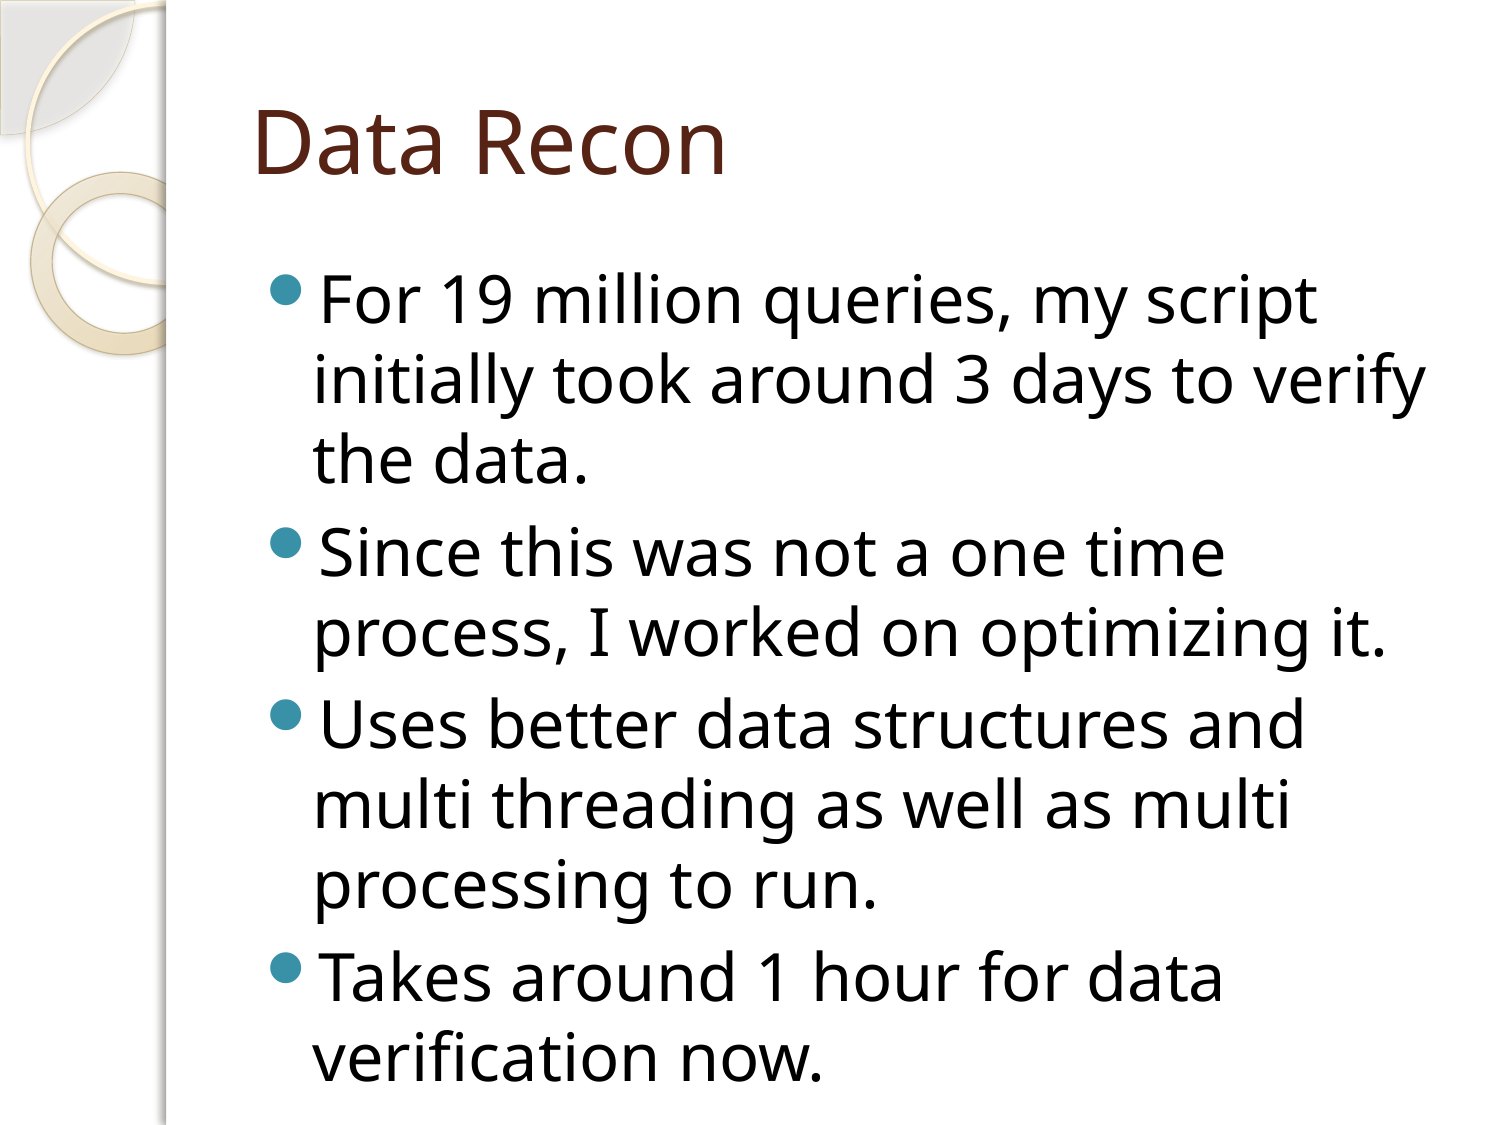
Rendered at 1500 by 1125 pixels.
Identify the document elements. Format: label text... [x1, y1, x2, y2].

title Data Recon [235, 45, 1466, 233]
list For 19 million queries, my script initially took around 3 days to verify the data. Since this was not a one time process, I worked on optimizing it. Uses better data structures and multi threading as well as multi processing to run. Takes around 1 hour for data verification now. [237, 249, 1468, 1038]
